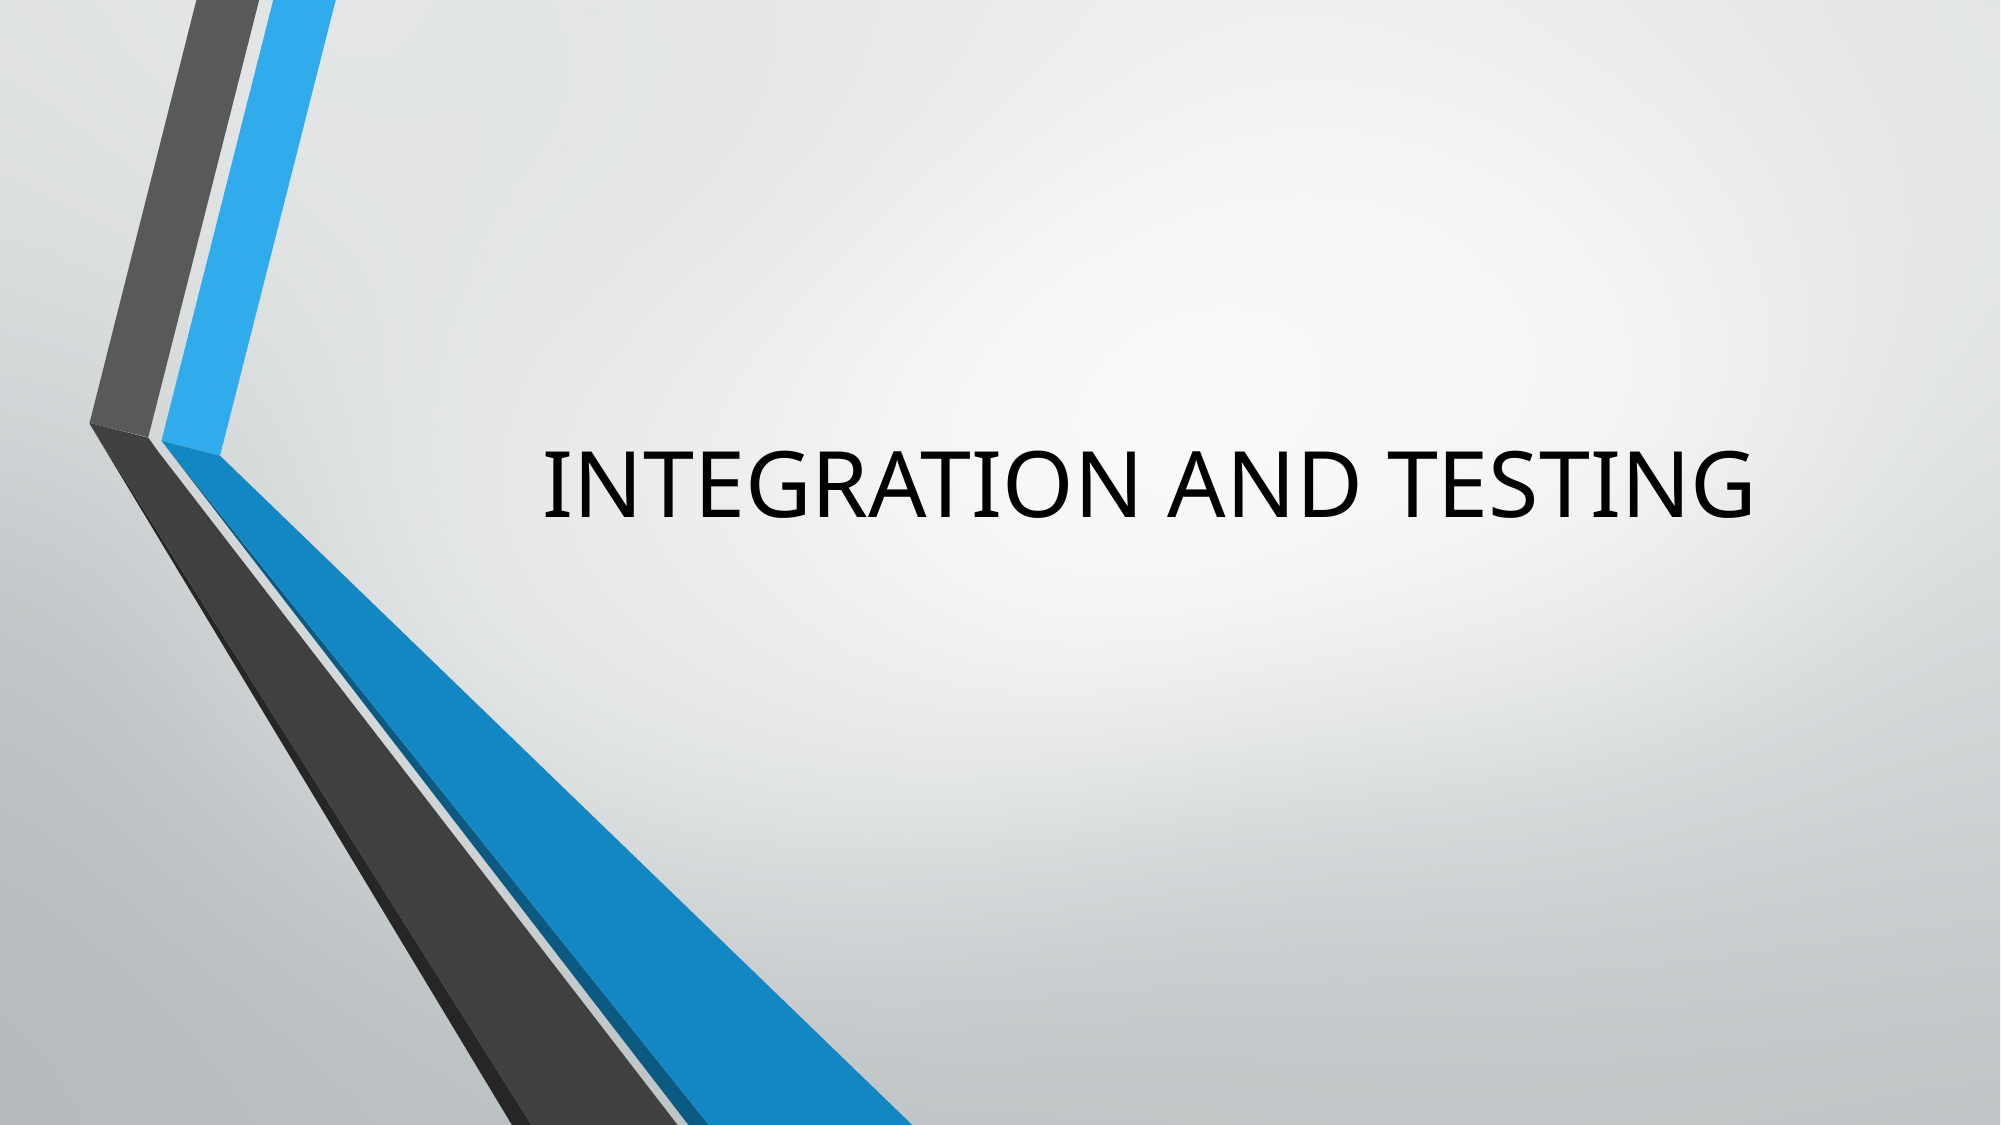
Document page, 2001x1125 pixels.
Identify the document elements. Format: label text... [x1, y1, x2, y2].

title INTEGRATION AND TESTING [513, 310, 1788, 544]
